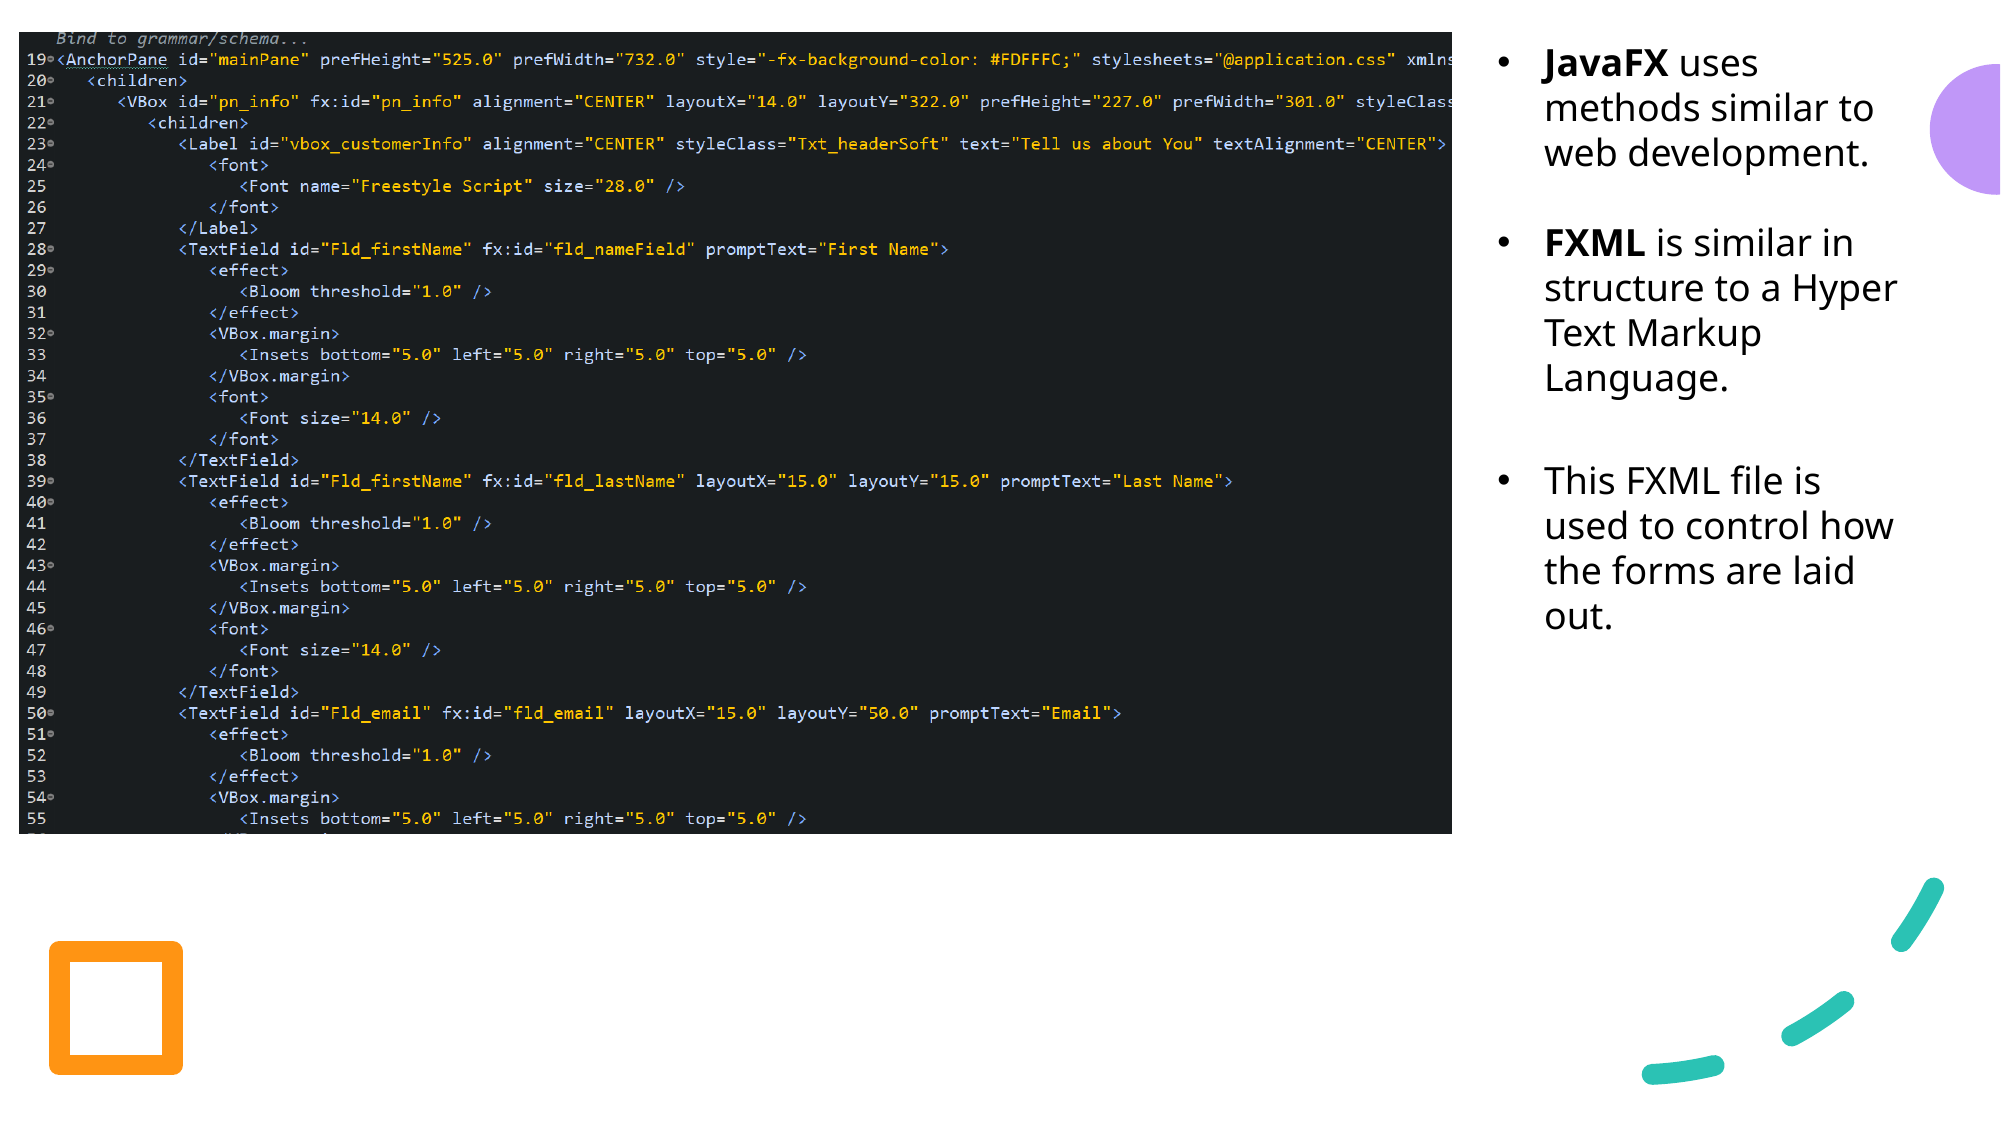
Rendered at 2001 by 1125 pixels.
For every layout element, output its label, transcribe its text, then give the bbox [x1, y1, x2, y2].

text_box JavaFX uses methods similar to web development. FXML is similar in structure to a Hyper Text Markup Language. [1482, 32, 1928, 407]
text_box This FXML file is used to control how the forms are laid out. [1482, 449, 1919, 645]
picture [18, 31, 1452, 835]
